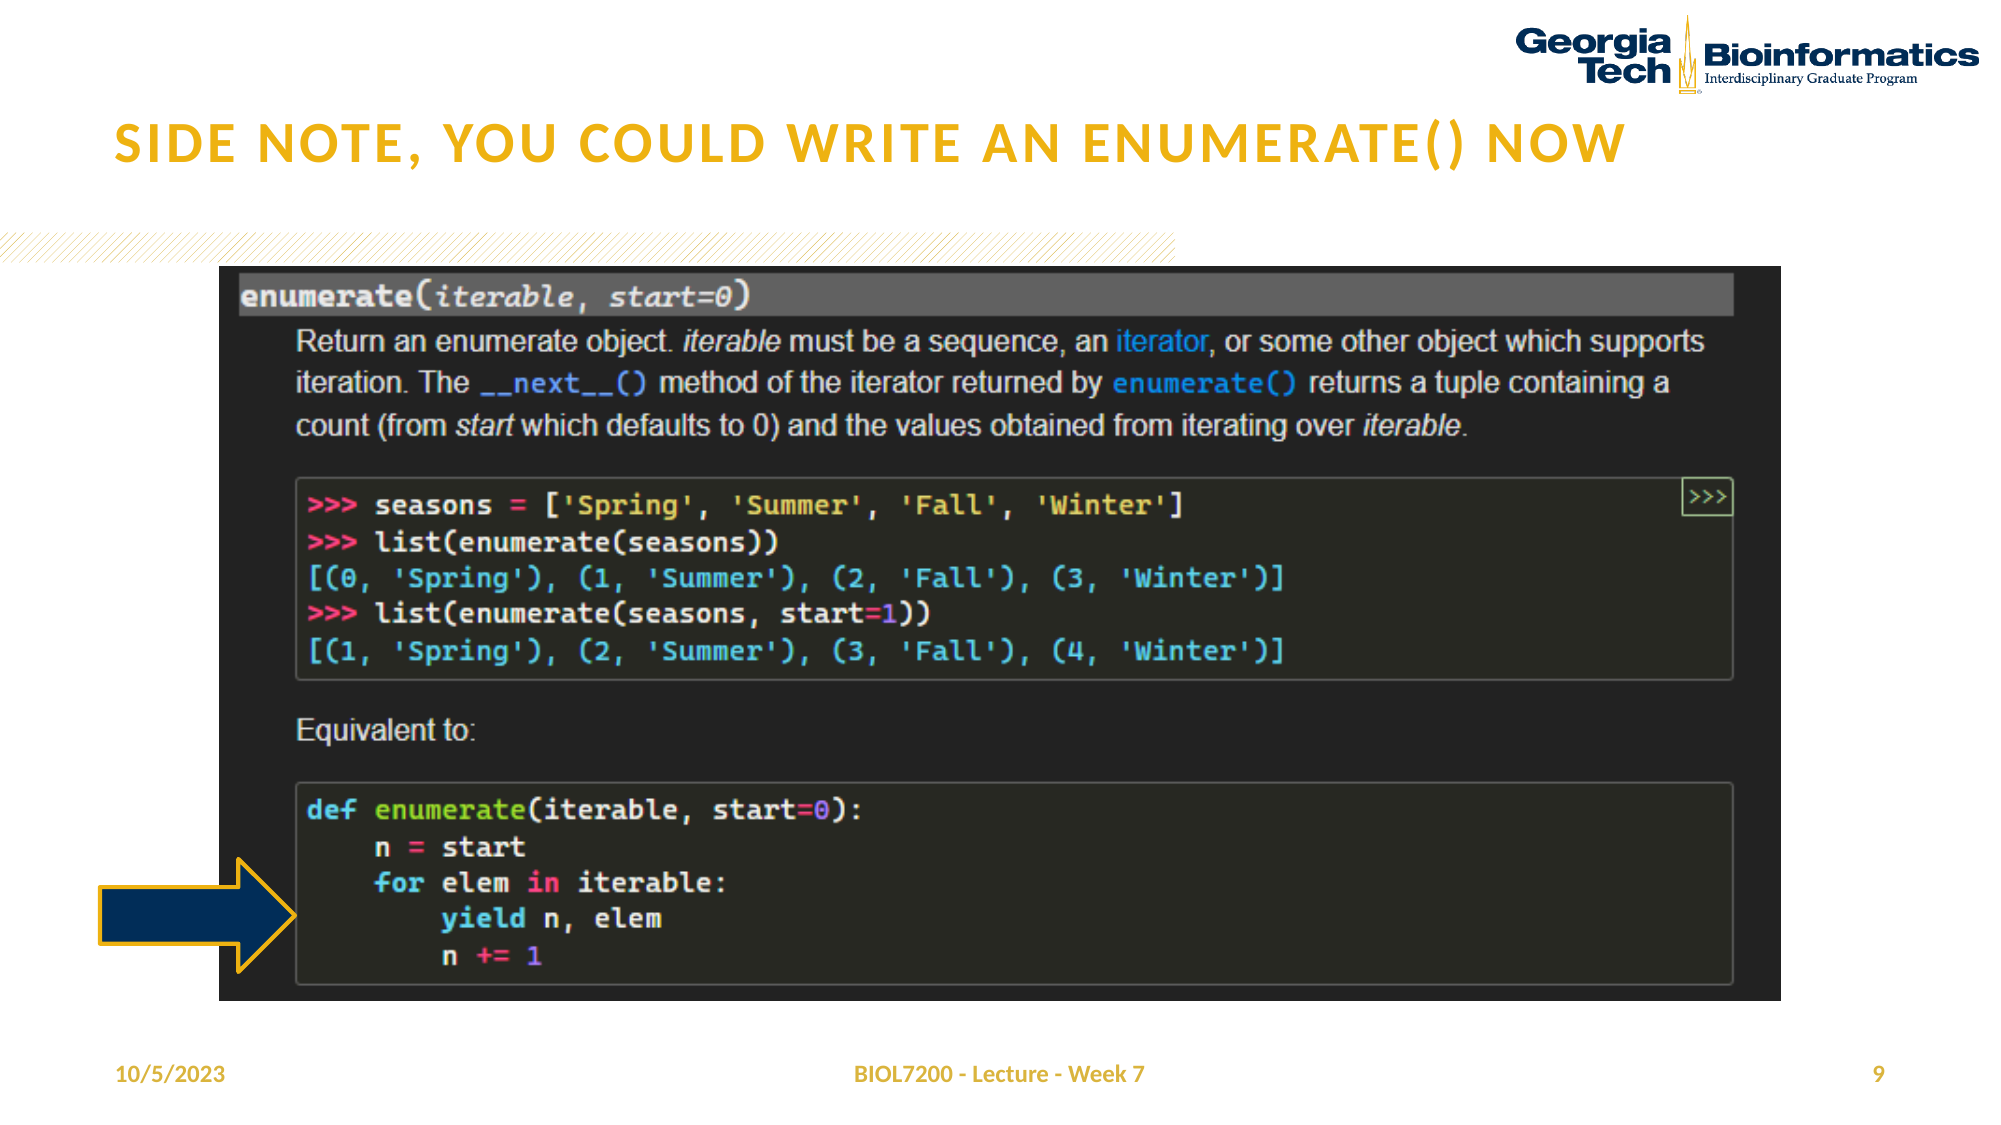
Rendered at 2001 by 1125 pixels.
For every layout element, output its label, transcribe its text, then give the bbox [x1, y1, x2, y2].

footer BIOL7200 - Lecture - Week 7 [683, 1042, 1317, 1103]
picture [1516, 15, 1979, 94]
slide_number 9 [1433, 1042, 1900, 1103]
title Side note, you could write an enumerate() now [99, 45, 1900, 233]
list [218, 266, 1781, 1001]
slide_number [99, 1042, 567, 1103]
text_box [97, 885, 212, 946]
